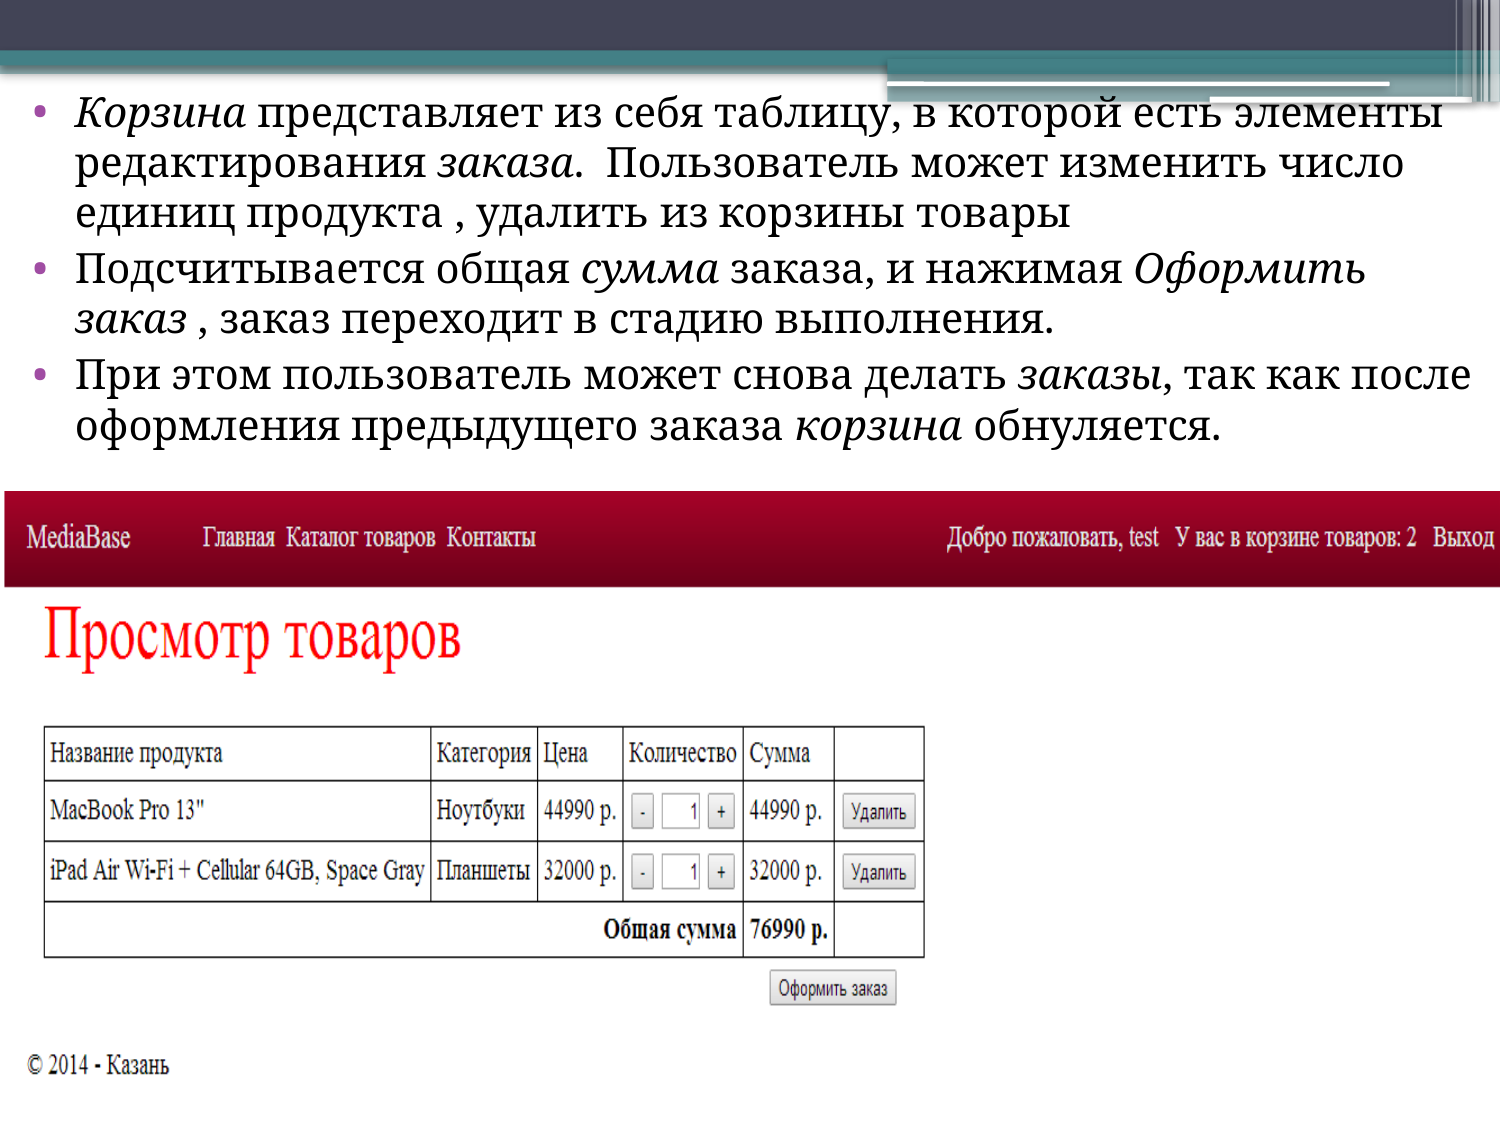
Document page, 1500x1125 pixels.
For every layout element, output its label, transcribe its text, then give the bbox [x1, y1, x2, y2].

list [0, 491, 1500, 1125]
list Корзина представляет из себя таблицу, в которой есть элементы редактирования заказа. Пользователь может изменить число единиц продукта , удалить из корзины товары Подсчитывается общая сумма заказа, и нажимая Оформить заказ , заказ переходит в стадию выполнения. При этом пользователь может снова делать заказы, так как после оформления предыдущего заказа корзина обнуляется. [0, 78, 1500, 490]
